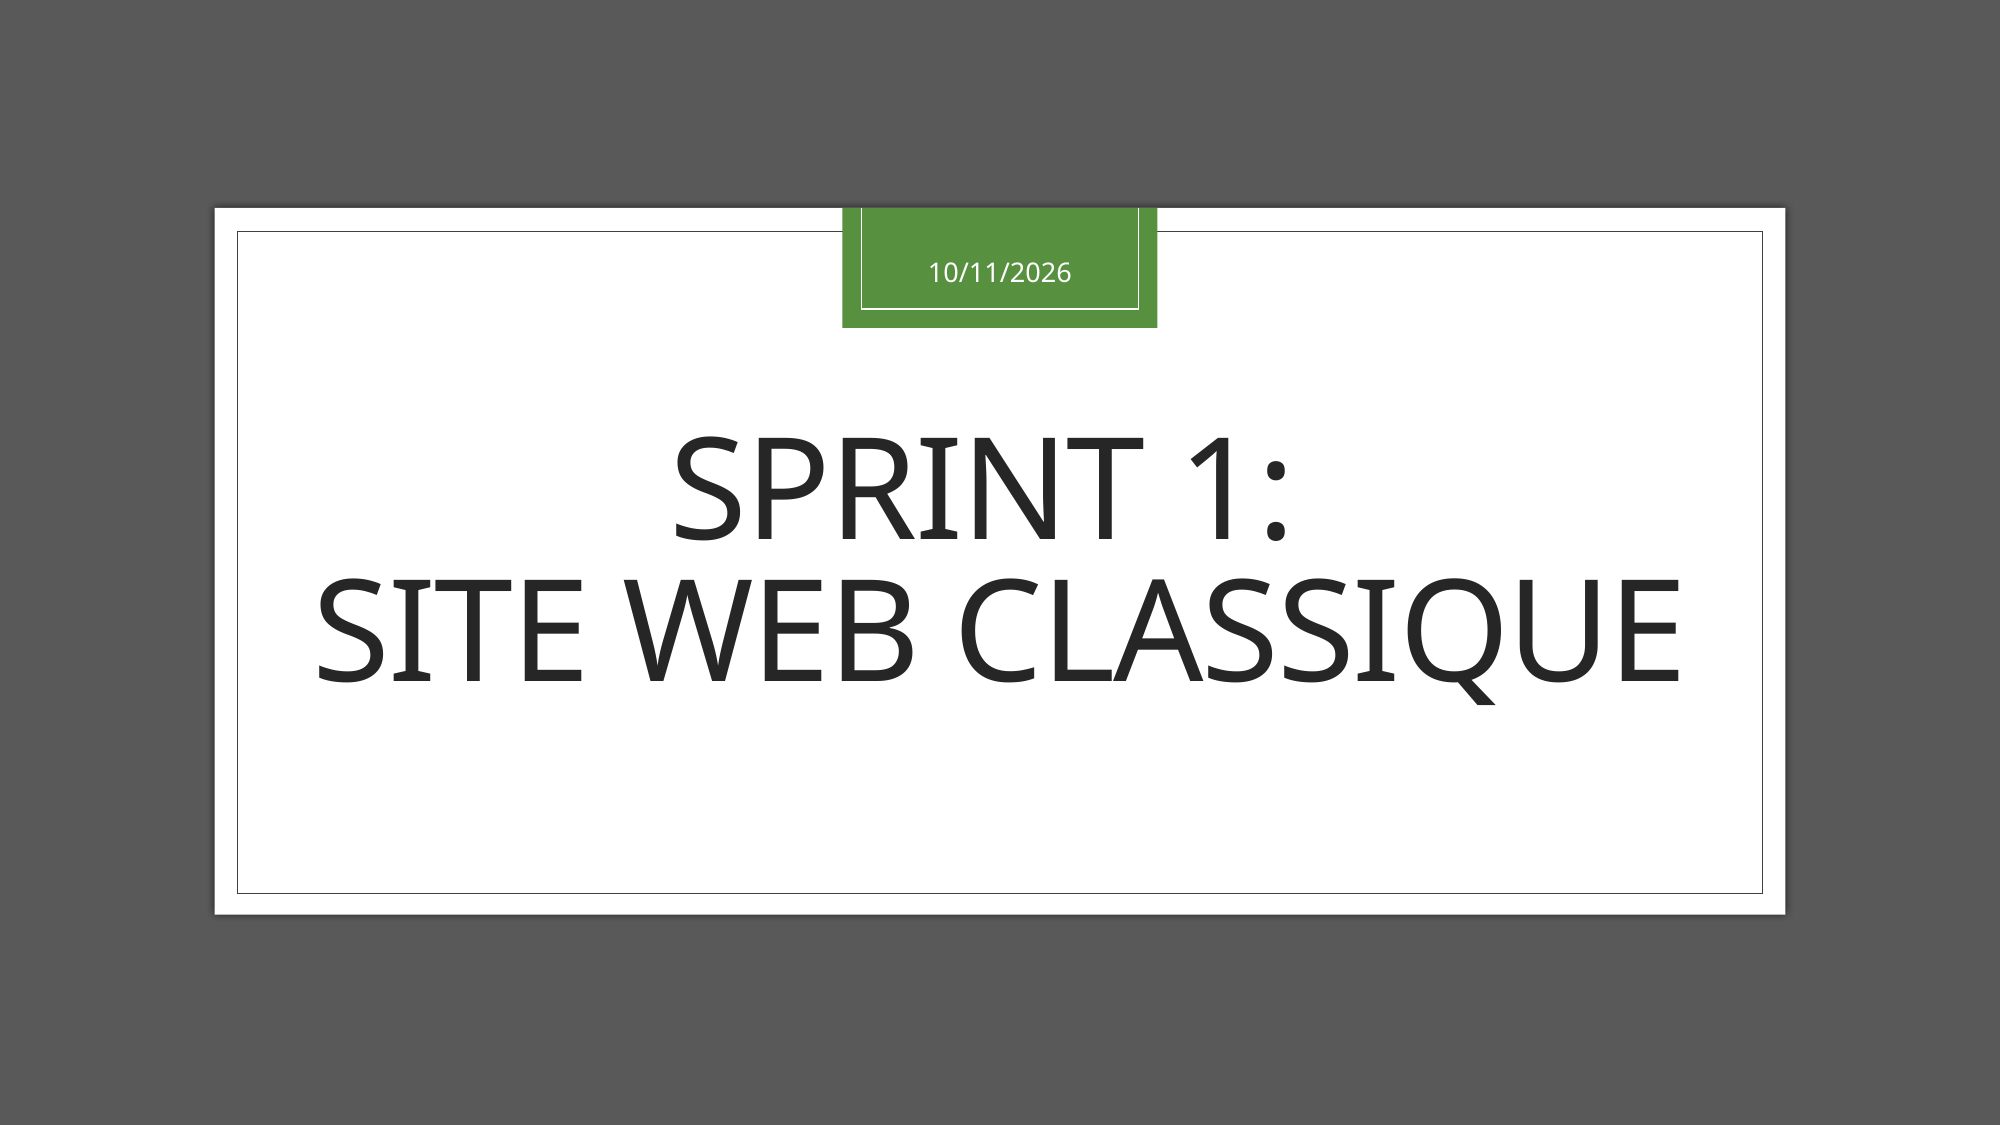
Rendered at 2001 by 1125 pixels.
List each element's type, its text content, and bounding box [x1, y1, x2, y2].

title Sprint 1: Site web classique [267, 368, 1733, 769]
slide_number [872, 220, 1128, 300]
